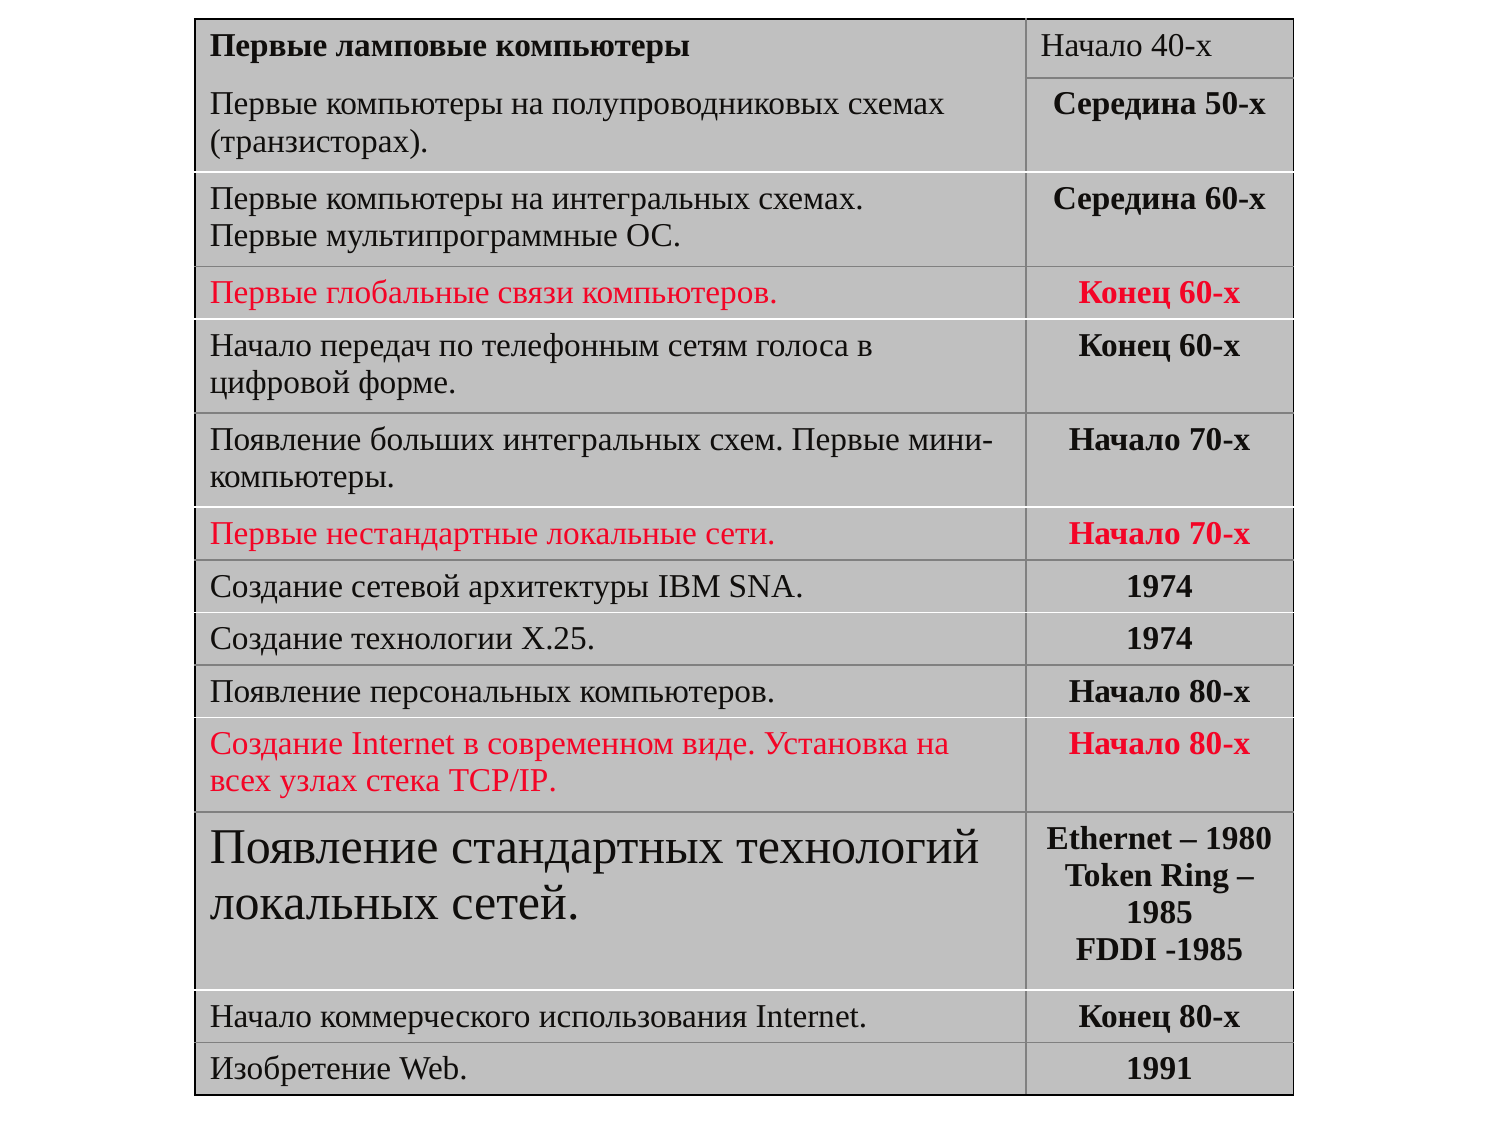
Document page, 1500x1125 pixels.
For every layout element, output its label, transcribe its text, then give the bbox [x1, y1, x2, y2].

table_cell Создание технологии Х.25. [196, 613, 1025, 664]
table_cell 1991 [1027, 1043, 1293, 1094]
table_cell Начало 70-х [1027, 414, 1293, 506]
table_header Начало 40-х [1027, 20, 1293, 77]
table_cell Первые нестандартные локальные сети. [196, 508, 1025, 559]
table_cell Первые глобальные связи компьютеров. [196, 267, 1025, 318]
table_cell Начало 80-х [1027, 666, 1293, 717]
table_cell Конец 60-х [1027, 267, 1293, 318]
table_cell Конец 60-х [1027, 320, 1293, 412]
table_cell 1974 [1027, 613, 1293, 664]
table_cell Первые компьютеры на полупроводниковых схемах (транзисторах). [196, 78, 1025, 171]
table_cell Создание сетевой архитектуры IBM SNA. [196, 561, 1025, 612]
table_cell Ethernet – 1980 Token Ring – 1985 FDDI -1985 [1027, 813, 1293, 989]
table_cell Первые компьютеры на интегральных схемах. Первые мультипрограммные ОС. [196, 173, 1025, 266]
table_cell Начало коммерческого использования Internet. [196, 991, 1025, 1042]
table_cell Появление стандартных технологий локальных сетей. [196, 813, 1025, 989]
table_cell Начало передач по телефонным сетям голоса в цифровой форме. [196, 320, 1025, 412]
table_cell Конец 80-х [1027, 991, 1293, 1042]
table_cell Изобретение Web. [196, 1043, 1025, 1094]
table_cell Начало 80-х [1027, 718, 1293, 811]
table_cell Начало 70-х [1027, 508, 1293, 559]
table_cell Создание Internet в современном виде. Установка на всех узлах стека TCP/IP. [196, 718, 1025, 811]
table_cell Середина 50-х [1027, 79, 1293, 171]
table_header Первые ламповые компьютеры [196, 20, 1025, 78]
table_cell Появление больших интегральных схем. Первые мини-компьютеры. [196, 414, 1025, 506]
table_cell Середина 60-х [1027, 173, 1293, 266]
table_cell Появление персональных компьютеров. [196, 666, 1025, 717]
table_cell 1974 [1027, 561, 1293, 612]
